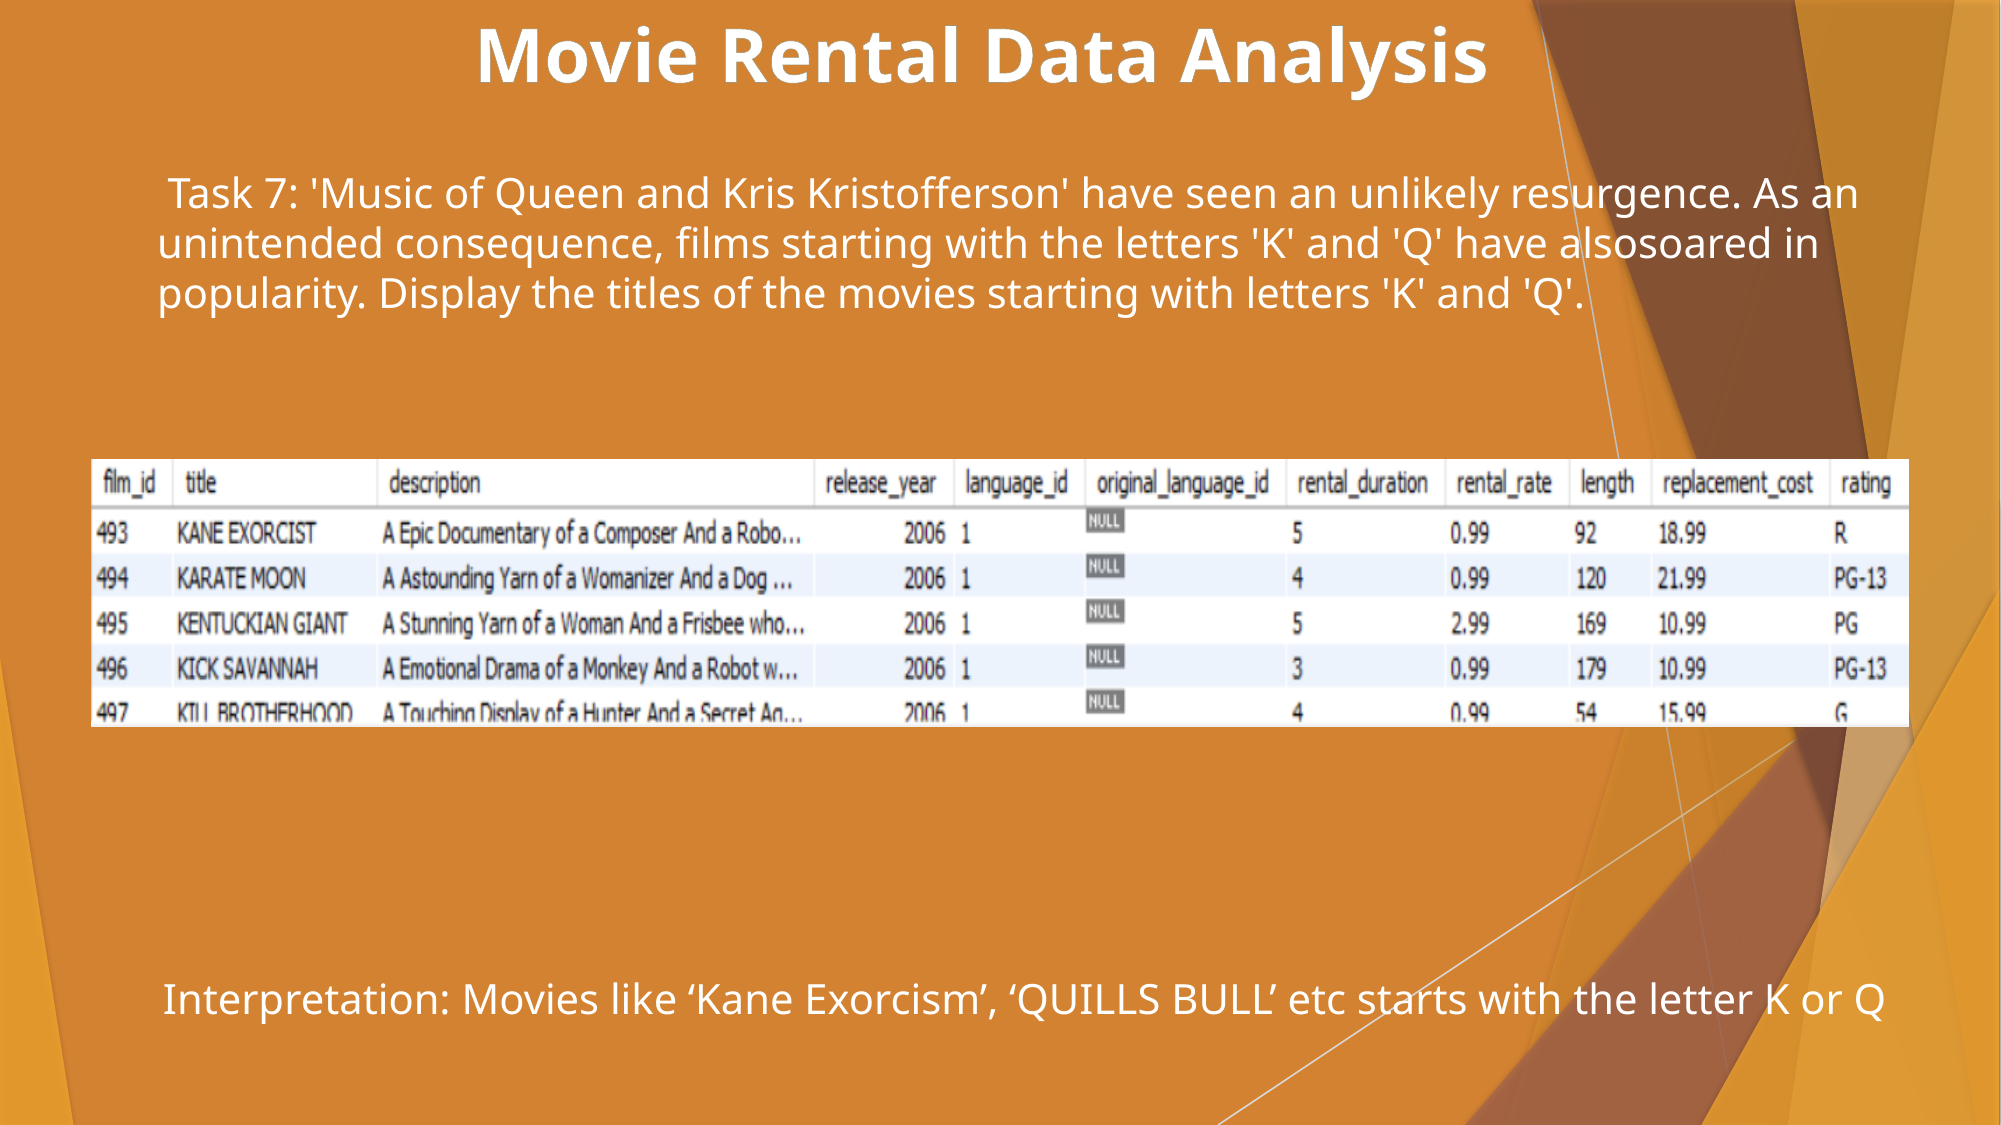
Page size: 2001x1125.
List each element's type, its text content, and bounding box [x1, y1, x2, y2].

text_box Task 7: 'Music of Queen and Kris Kristofferson' have seen an unlikely resurgence. As an unintended consequence, films starting with the letters 'K' and 'Q' have alsosoared in popularity. Display the titles of the movies starting with letters 'K' and 'Q'. [142, 159, 1940, 325]
title Movie Rental Data Analysis [458, 0, 1869, 159]
text_box Interpretation: Movies like ‘Kane Exorcism’, ‘QUILLS BULL’ etc starts with the letter K or Q [148, 965, 1909, 1031]
picture [91, 459, 1909, 727]
